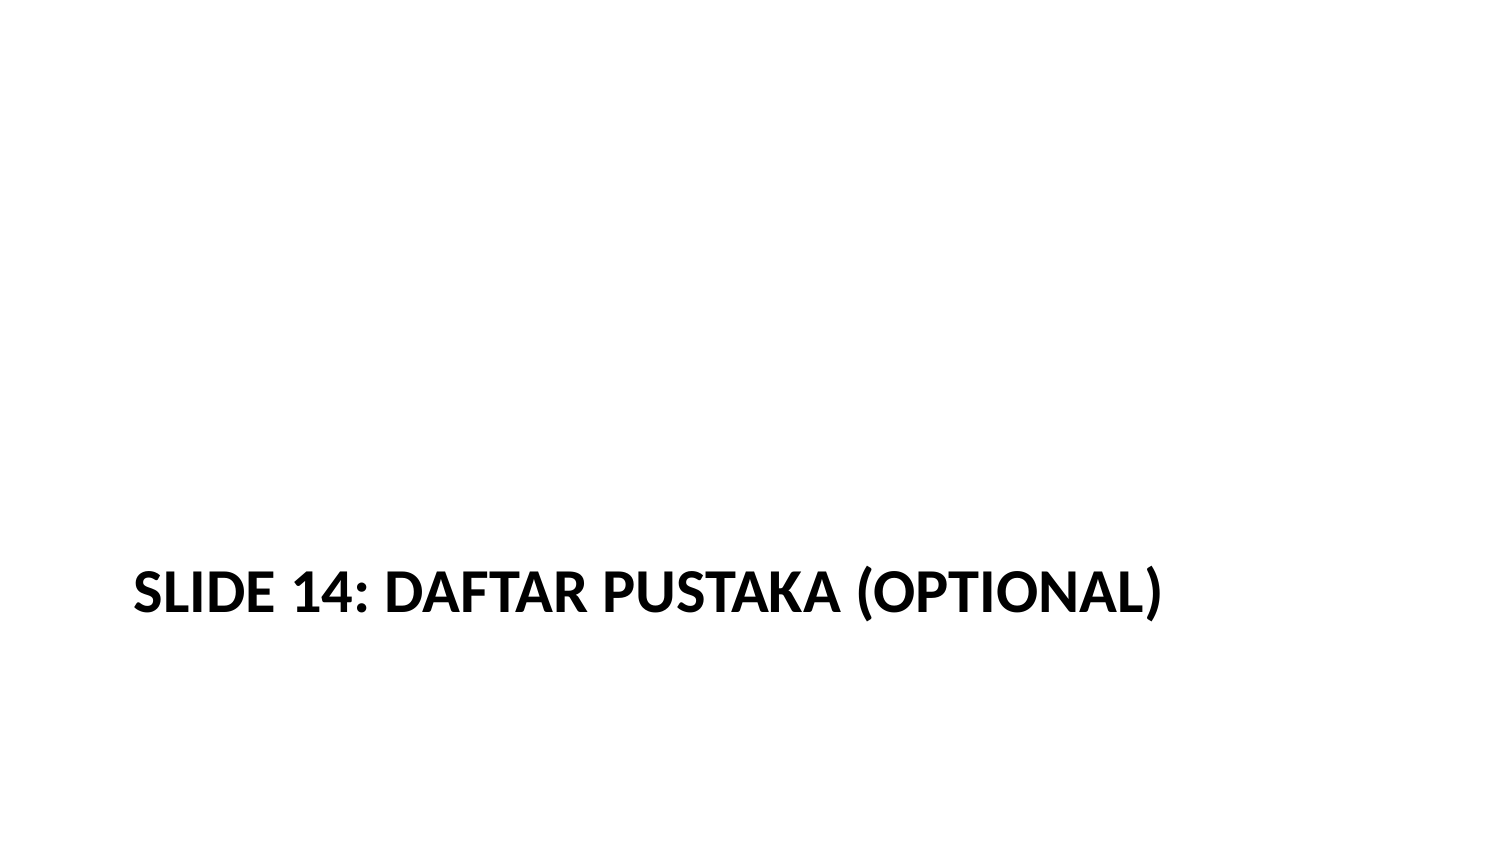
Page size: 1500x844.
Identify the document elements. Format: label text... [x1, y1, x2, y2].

title Slide 14: Daftar Pustaka (Optional) [118, 542, 1394, 710]
